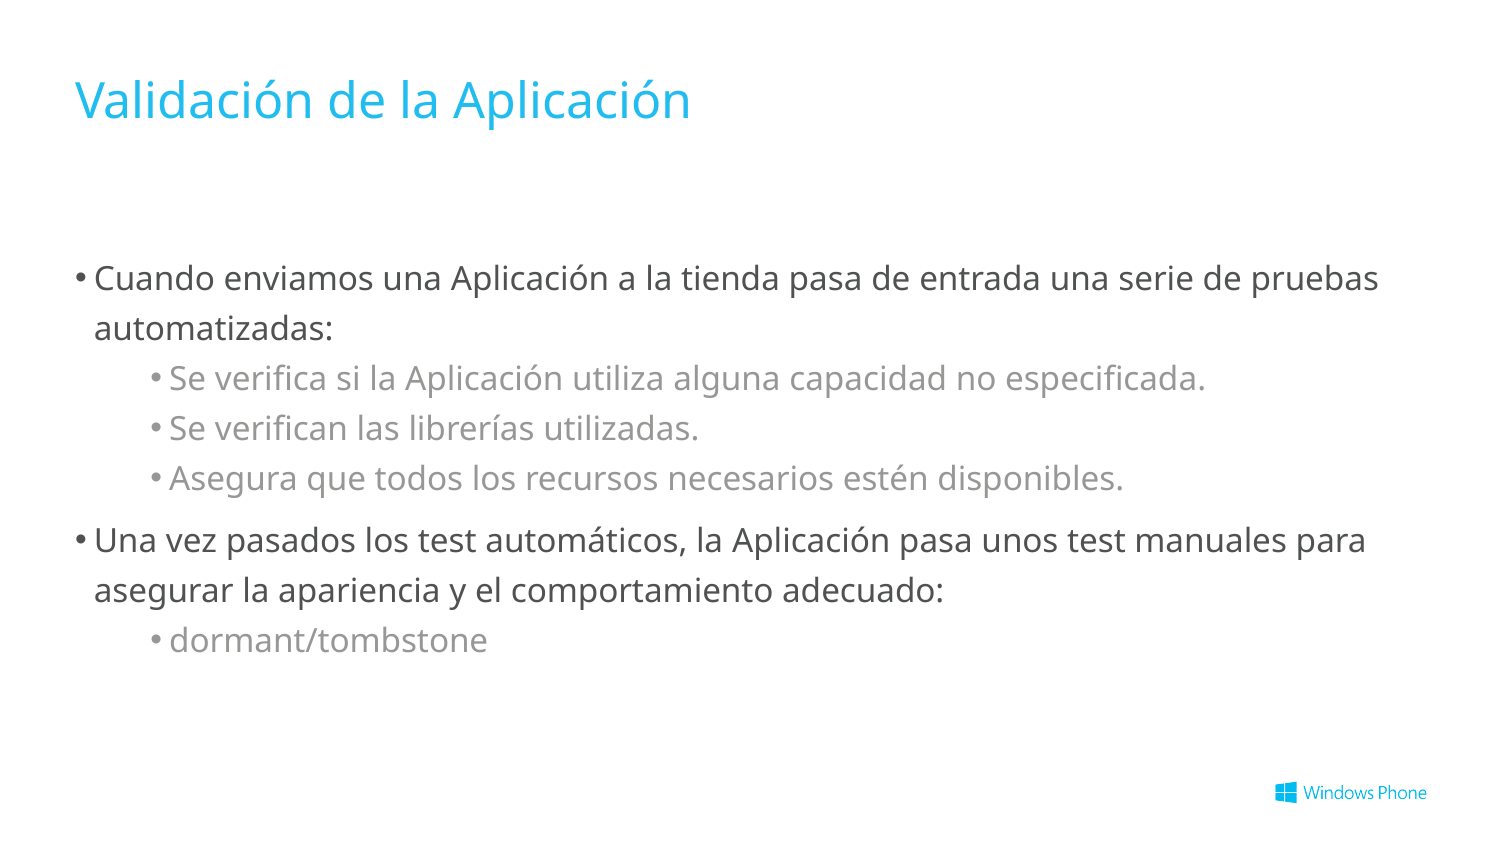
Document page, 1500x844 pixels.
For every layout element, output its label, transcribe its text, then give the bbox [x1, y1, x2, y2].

title Validación de la Aplicación [75, 65, 1425, 130]
picture [1266, 772, 1436, 813]
list Cuando enviamos una Aplicación a la tienda pasa de entrada una serie de pruebas automatizadas: Se verifica si la Aplicación utiliza alguna capacidad no especificada. Se verifican las librerías utilizadas. Asegura que todos los recursos necesarios estén disponibles. Una vez pasados los test automáticos, la Aplicación pasa unos test manuales para asegurar la apariencia y el comportamiento adecuado: dormant/tombstone [75, 247, 1425, 739]
